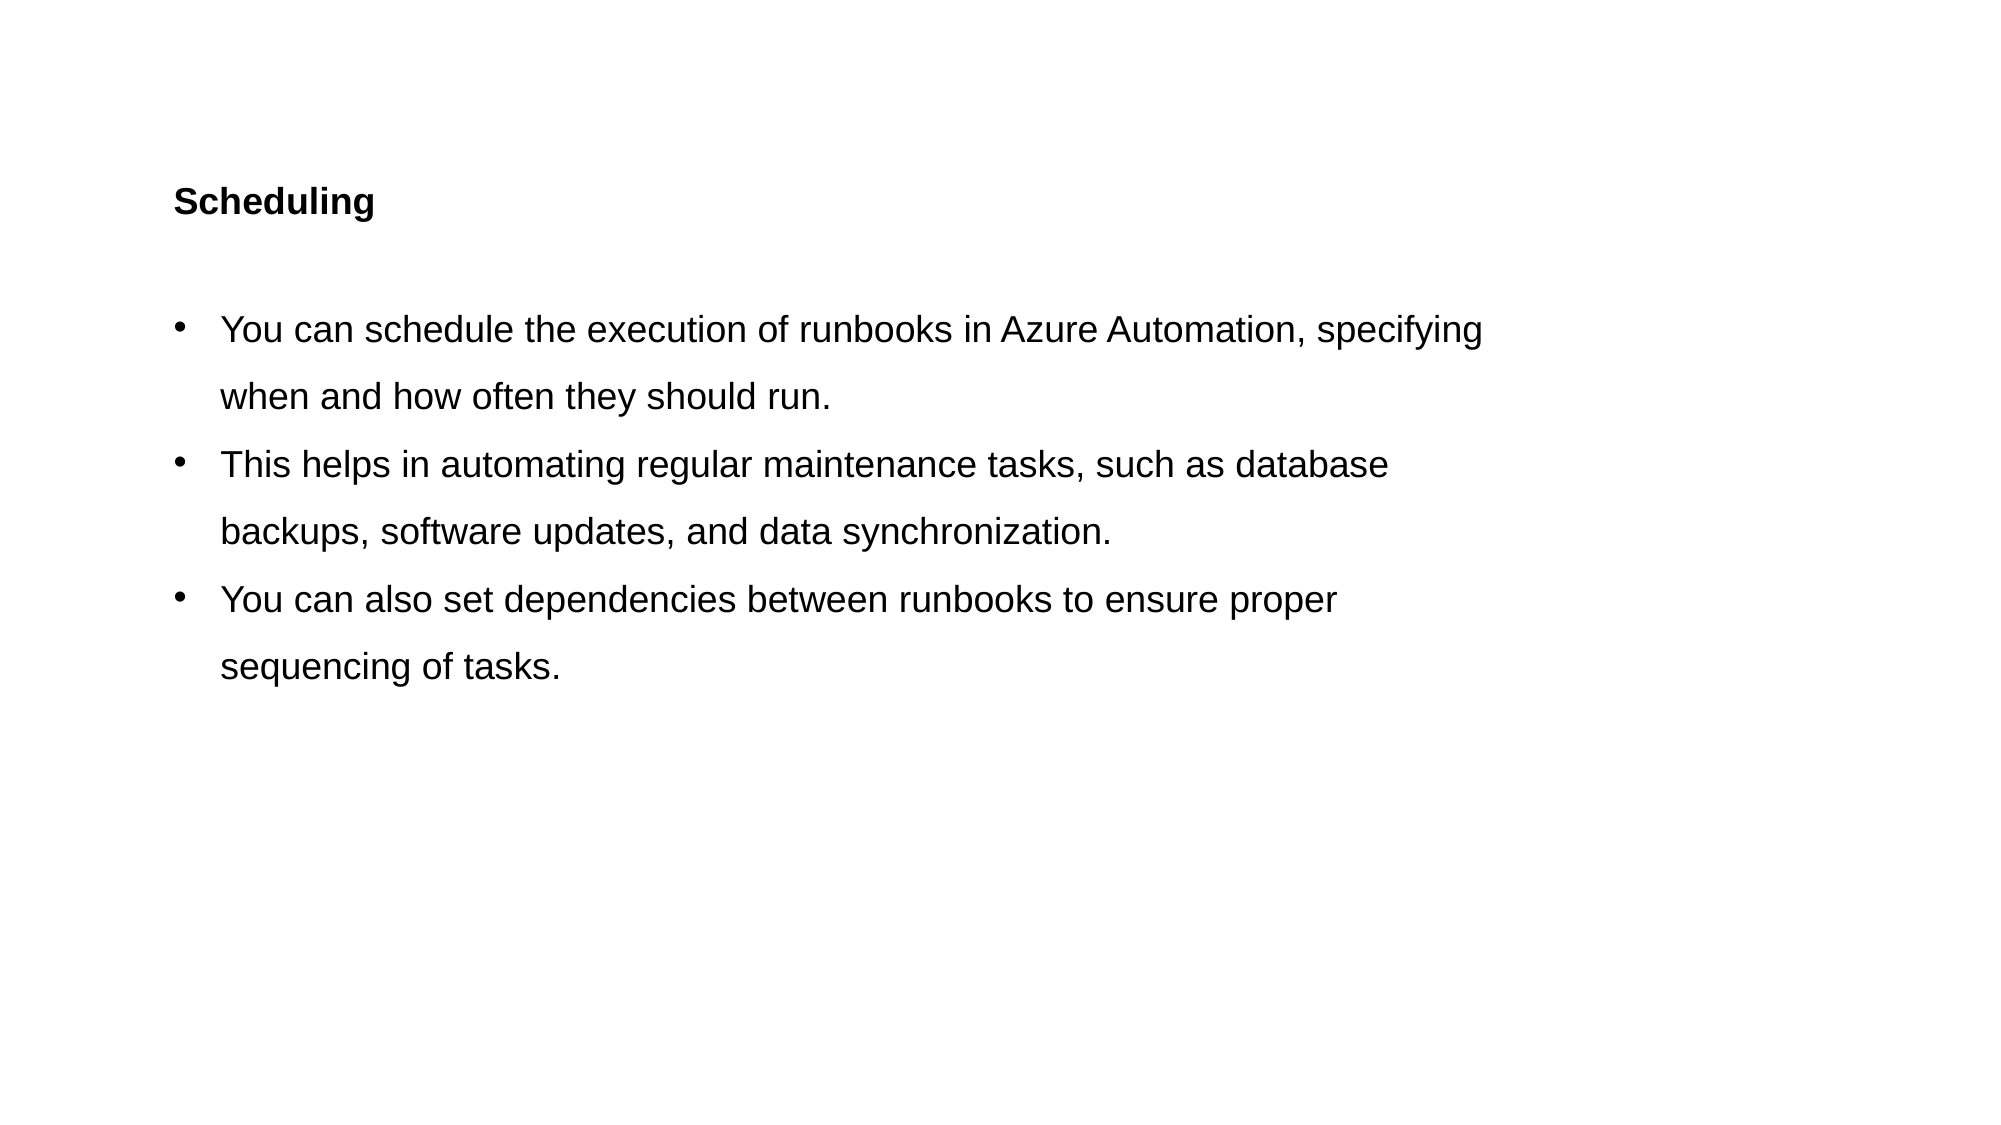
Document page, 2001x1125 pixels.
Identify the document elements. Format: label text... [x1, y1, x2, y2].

text_box Scheduling [158, 169, 1159, 230]
text_box You can schedule the execution of runbooks in Azure Automation, specifying when and how often they should run. This helps in automating regular maintenance tasks, such as database backups, software updates, and data synchronization. You can also set dependencies between runbooks to ensure proper sequencing of tasks. [158, 274, 1543, 695]
